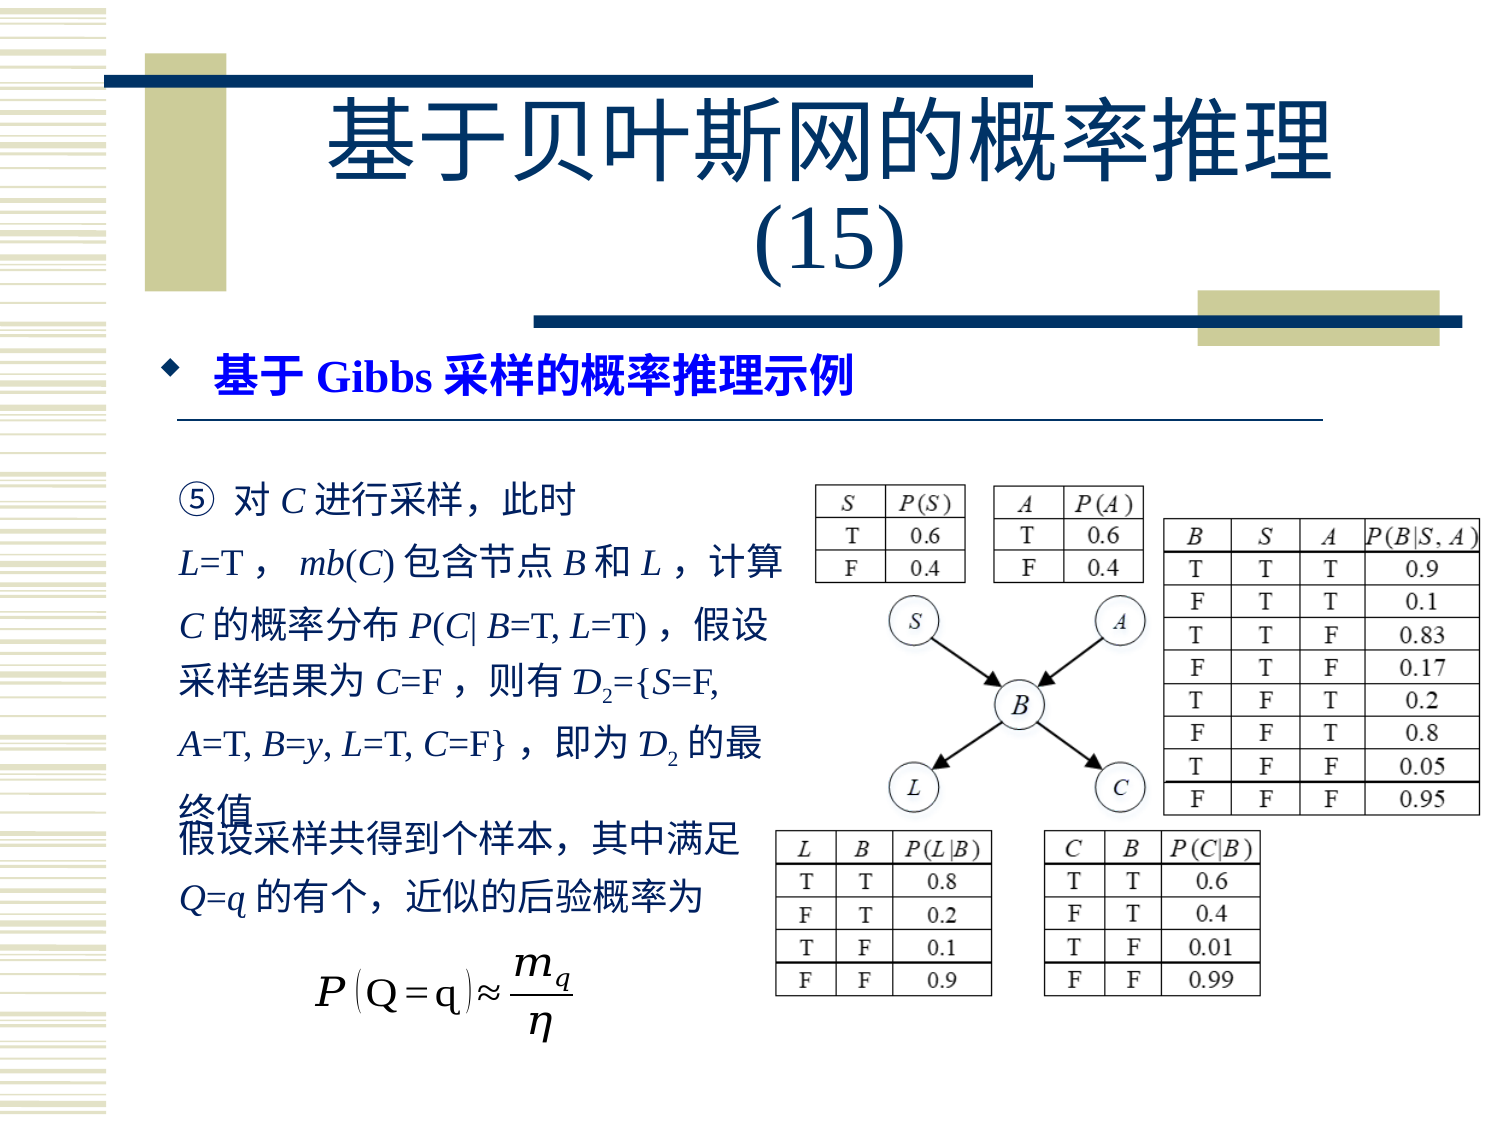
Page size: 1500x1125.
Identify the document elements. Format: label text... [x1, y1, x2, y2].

text_box ⑤ 对C进行采样，此时L=T，mb(C)包含节点B和L，计算C的概率分布P(C| B=T, L=T)，假设采样结果为C=F，则有Ɗ2={S=F, A=T, B=y, L=T, C=F}，即为Ɗ2的最终值 [164, 450, 804, 841]
title 基于贝叶斯网的概率推理 (15) [224, 99, 1436, 288]
text_box 基于Gibbs采样的概率推理示例 [142, 339, 871, 409]
picture [773, 482, 1485, 1000]
